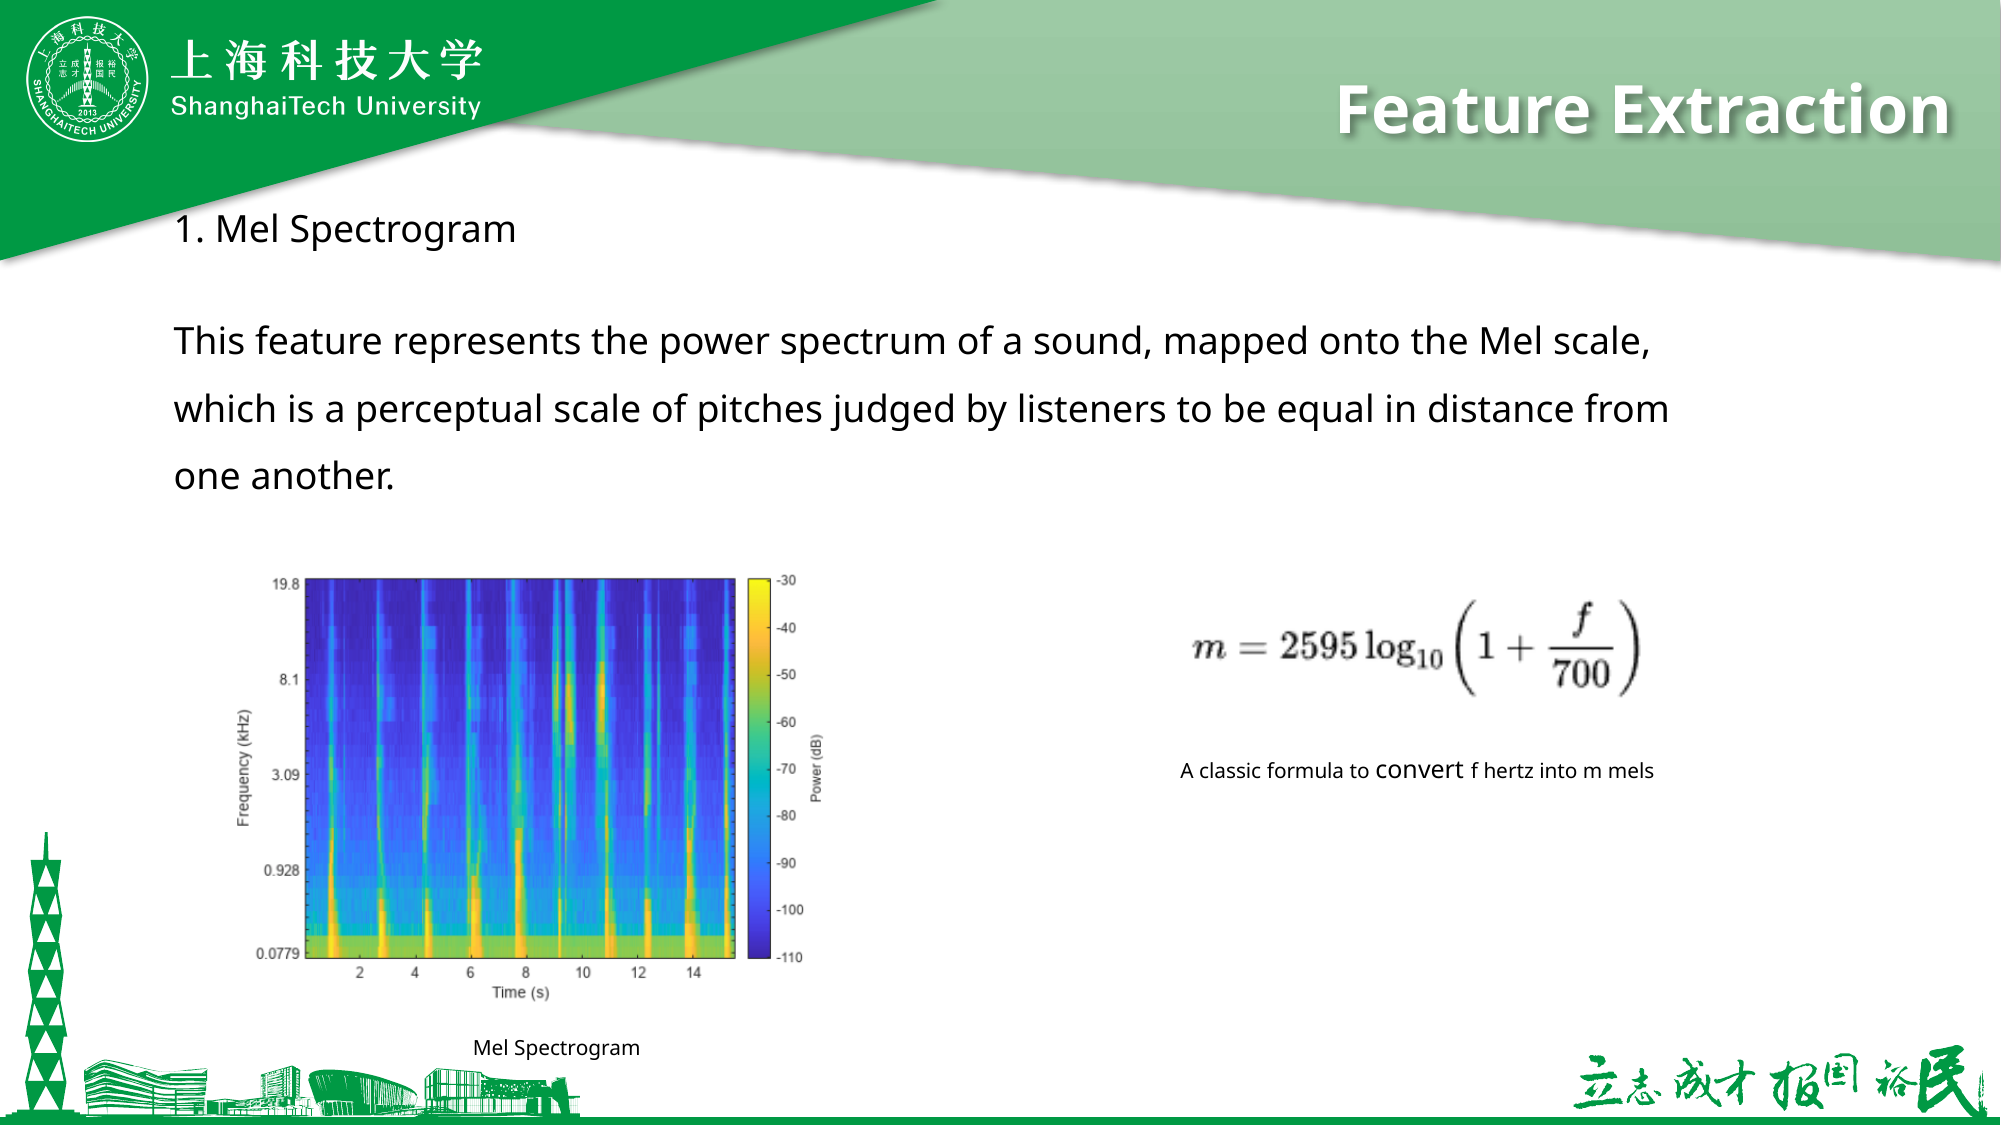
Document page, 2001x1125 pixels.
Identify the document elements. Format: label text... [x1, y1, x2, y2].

text_box Mel Spectrogram [458, 1027, 824, 1069]
picture [216, 562, 905, 1010]
picture [26, 16, 242, 142]
title Feature Extraction [242, 3, 1968, 221]
picture [1130, 562, 1740, 729]
text_box 1. Mel Spectrogram This feature represents the power spectrum of a sound, mapped onto the Mel scale, which is a perceptual scale of pitches judged by listeners to be equal in distance from one another. [158, 197, 1702, 397]
text_box A classic formula to convert f hertz into m mels [1165, 746, 1716, 812]
